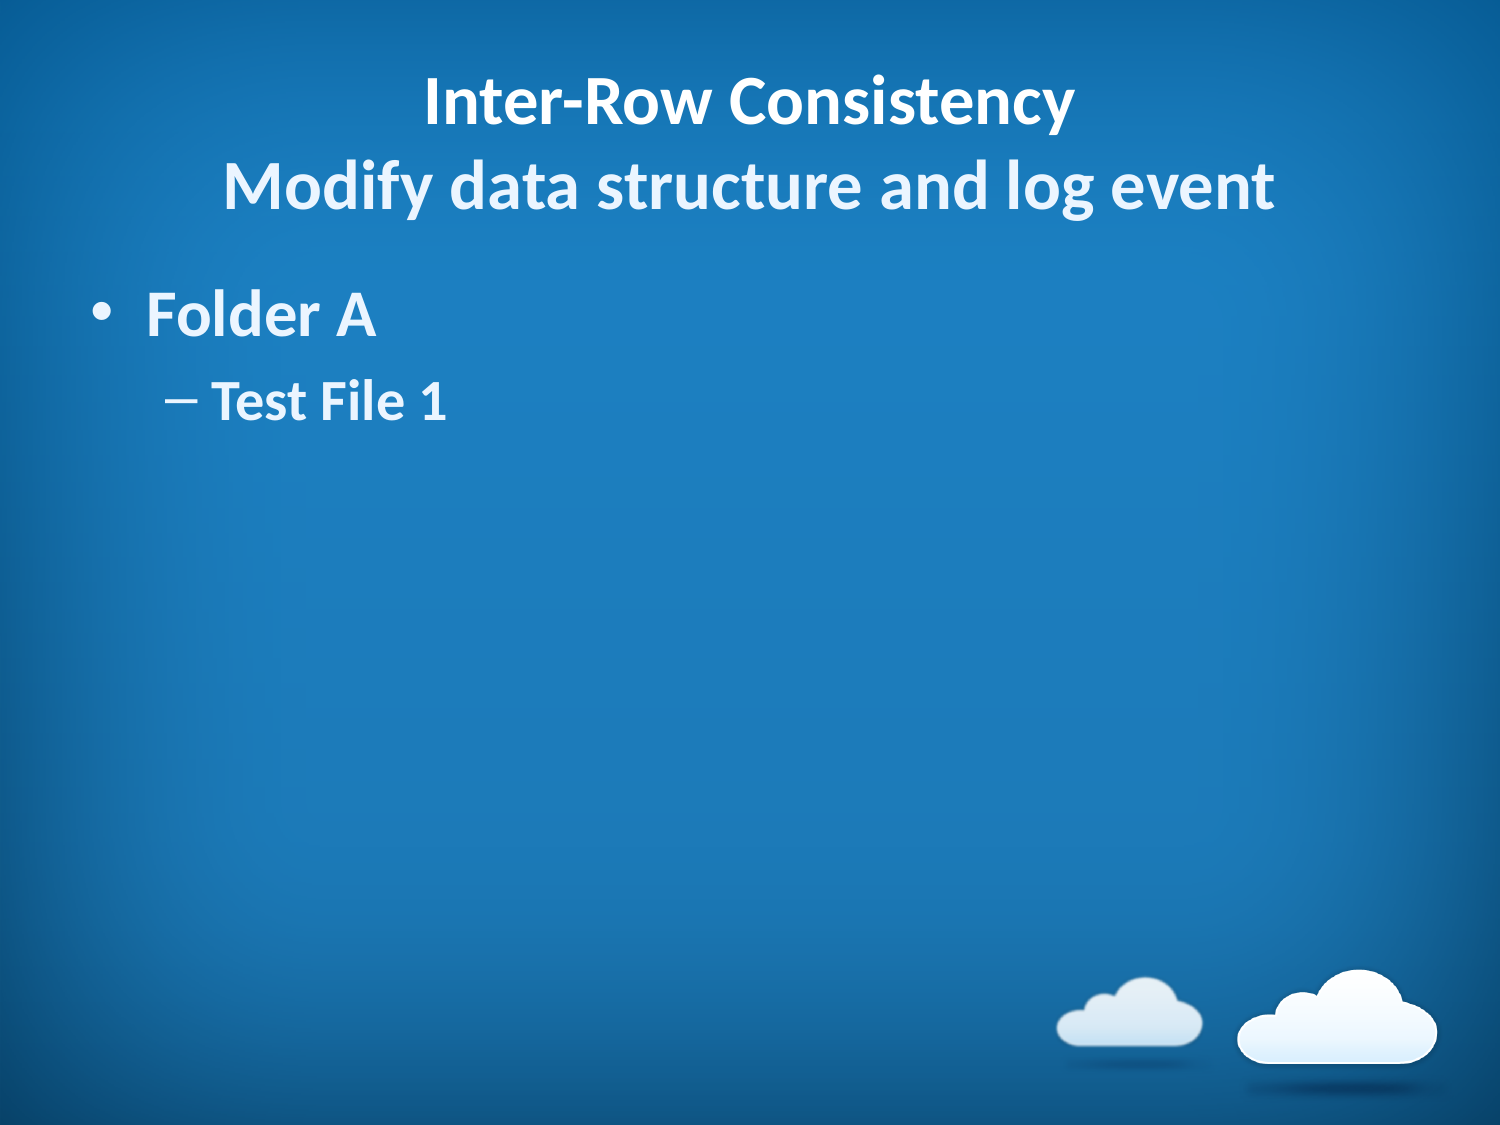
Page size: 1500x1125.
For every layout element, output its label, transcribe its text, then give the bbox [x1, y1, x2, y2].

list Folder A Test File 1 [75, 262, 1425, 1005]
title Inter-Row Consistency Modify data structure and log event [75, 45, 1425, 233]
picture [0, 0, 1500, 1125]
